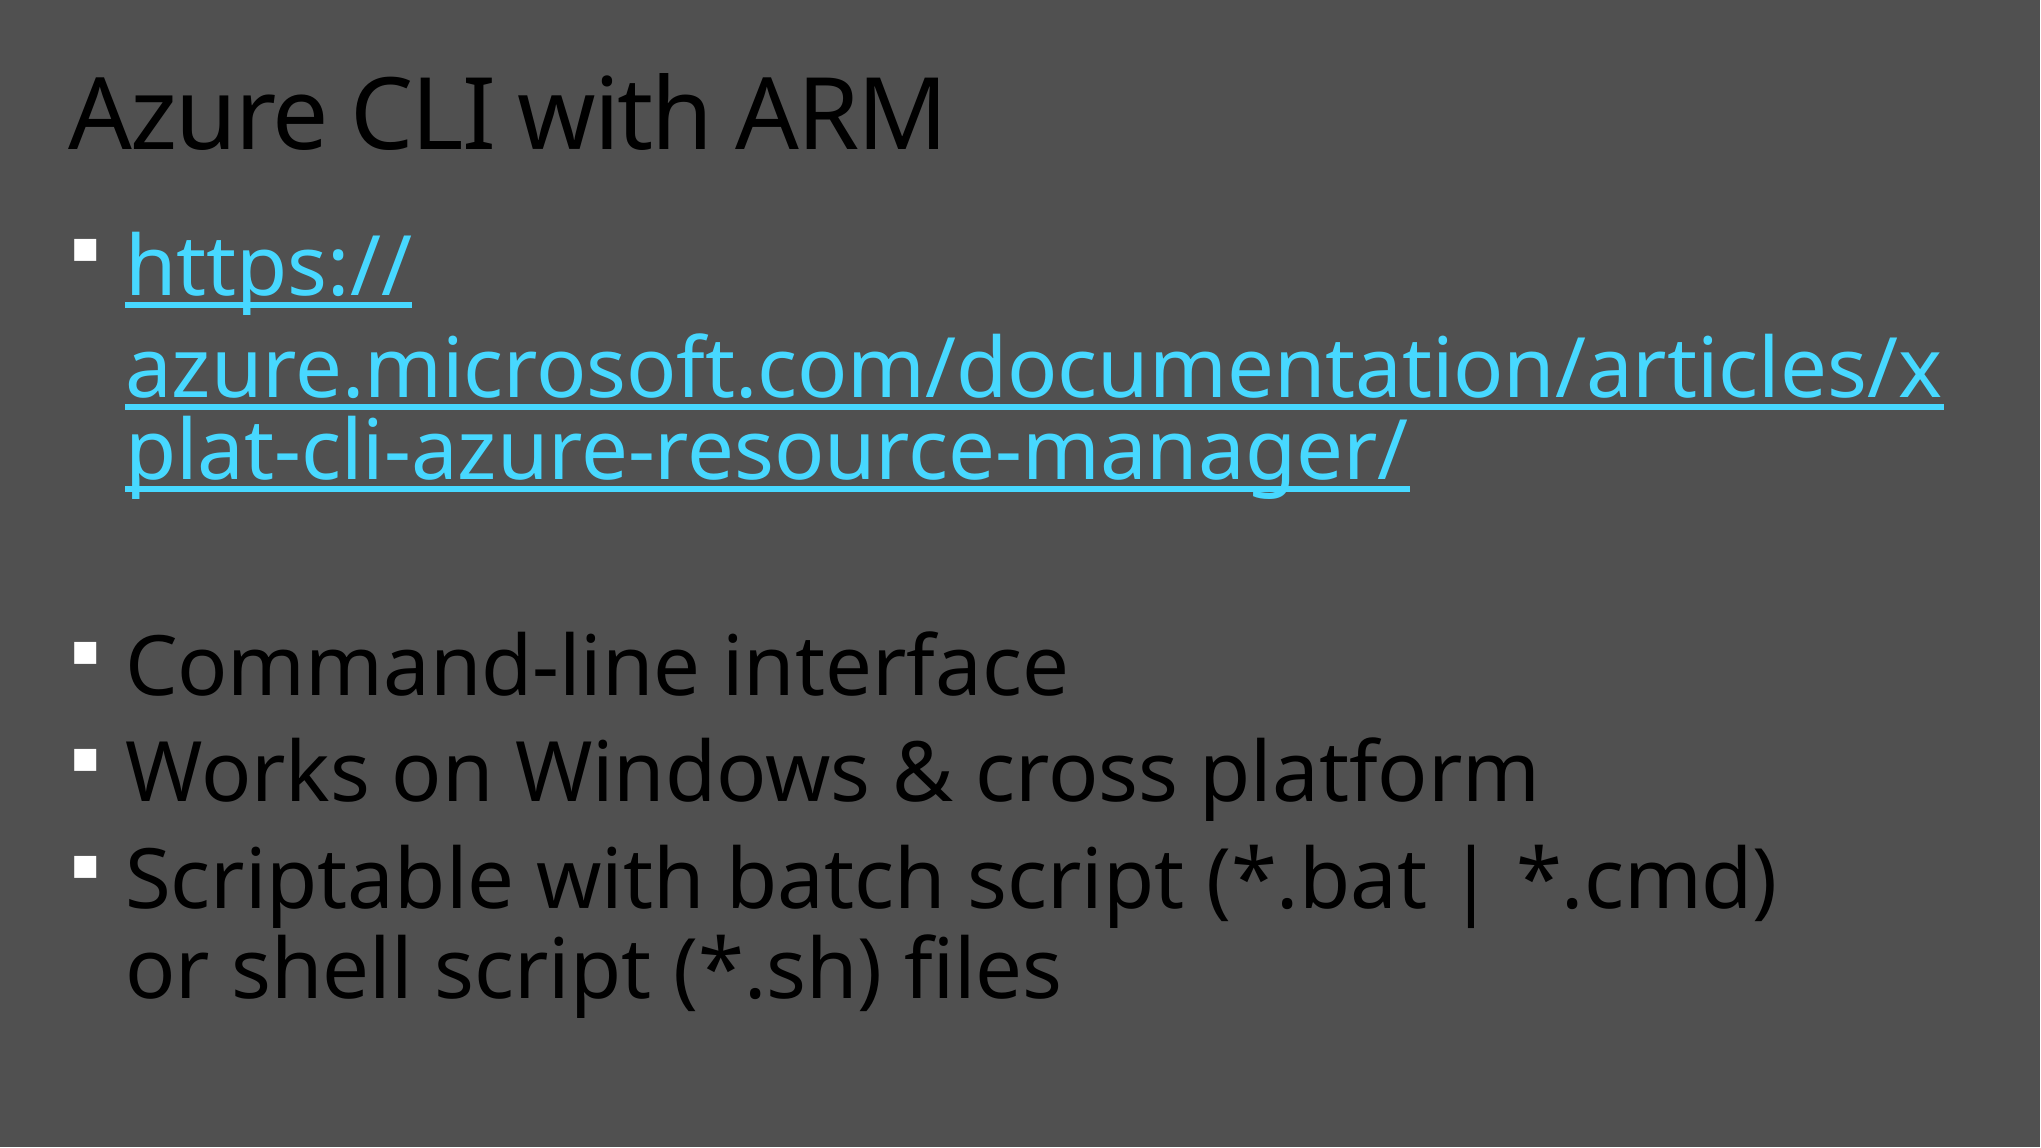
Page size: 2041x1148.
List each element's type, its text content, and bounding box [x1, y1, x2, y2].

title Azure CLI with ARM [45, 48, 1996, 199]
list https://azure.microsoft.com/documentation/articles/xplat-cli-azure-resource-manager/ Command-line interface Works on Windows & cross platform Scriptable with batch script (*.bat | *.cmd) or shell script (*.sh) files [45, 199, 1996, 947]
